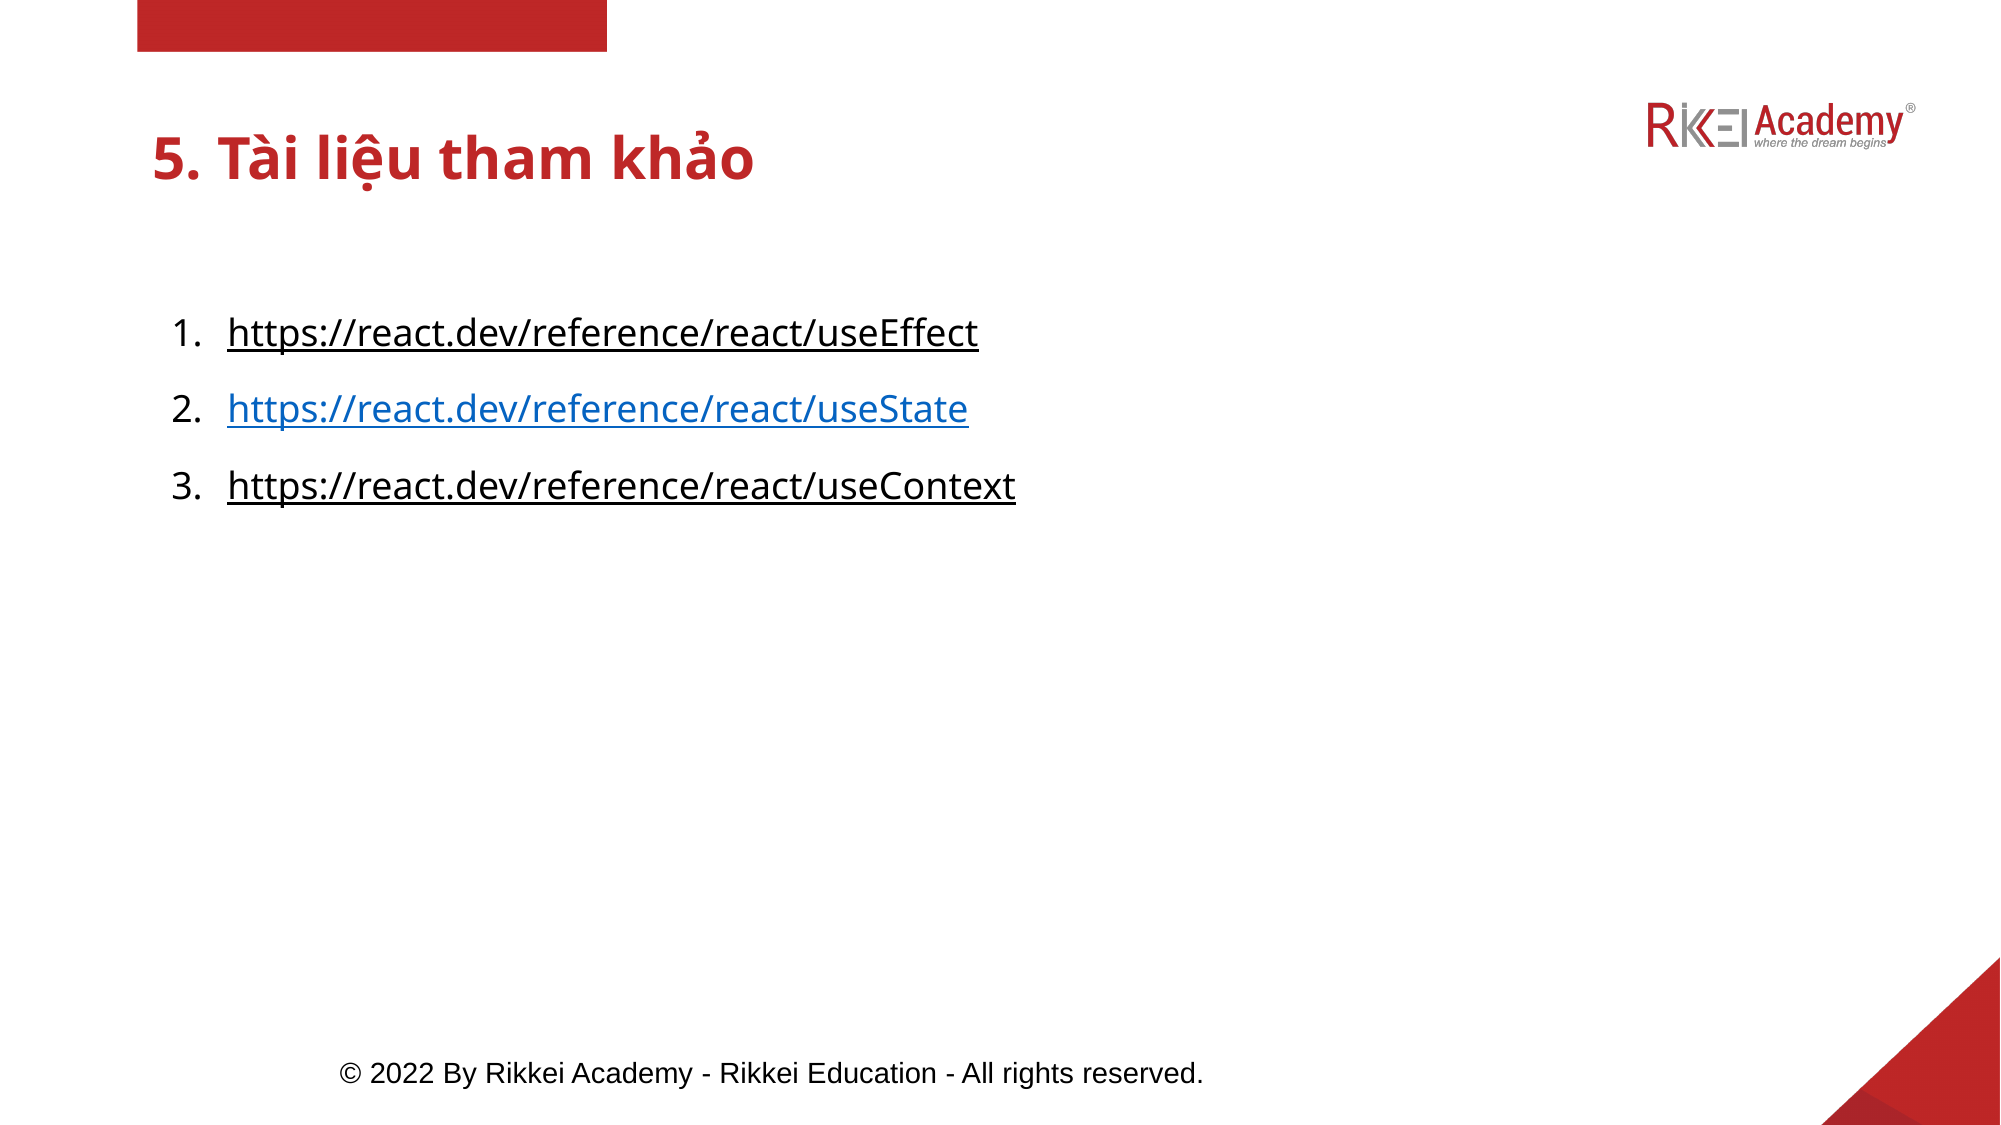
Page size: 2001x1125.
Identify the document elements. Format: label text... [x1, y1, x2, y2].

title 5. Tài liệu tham khảo [137, 83, 1526, 239]
list https://react.dev/reference/react/useEffect https://react.dev/reference/react/useState https://react.dev/reference/react/useContext [137, 275, 1884, 1103]
picture [1623, 53, 1929, 203]
picture [137, 0, 607, 52]
picture [1818, 957, 2000, 1125]
